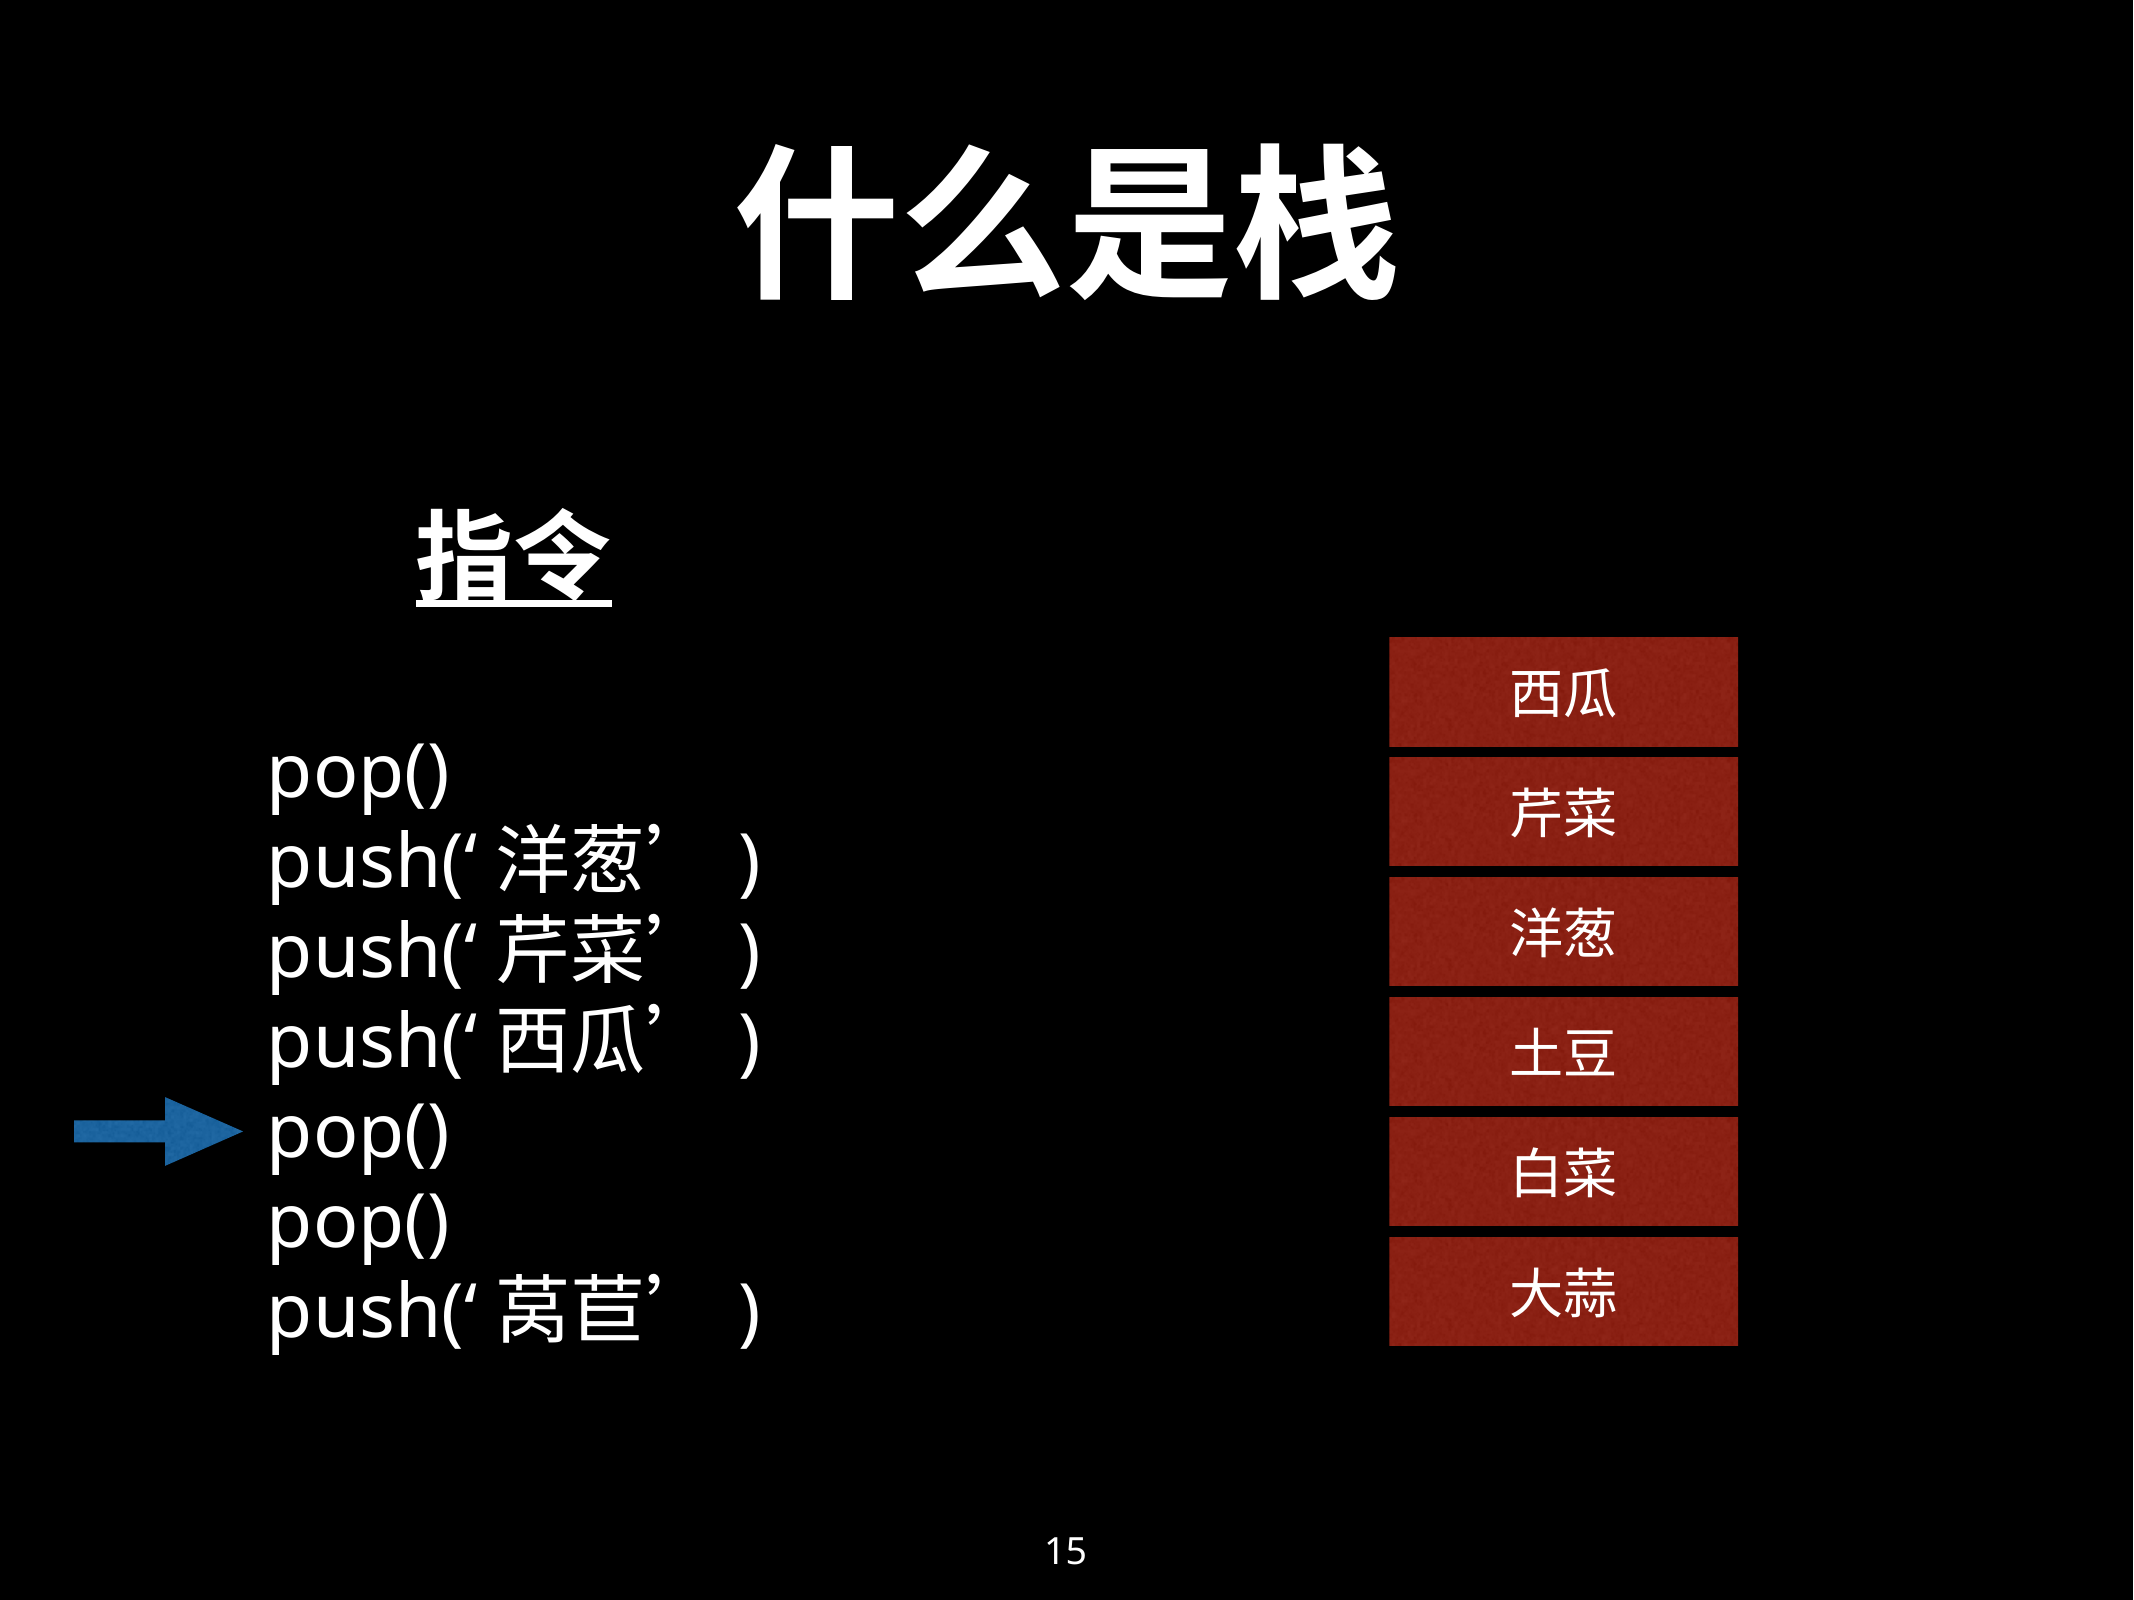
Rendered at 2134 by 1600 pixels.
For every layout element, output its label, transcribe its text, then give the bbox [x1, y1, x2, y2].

title 什么是栈 [155, 41, 1978, 397]
text_box 芹菜 [1389, 757, 1739, 866]
text_box 大蒜 [1389, 1237, 1739, 1346]
text_box pop() push(‘洋葱’) push(‘芹菜’) push(‘西瓜’) pop() pop() push(‘莴苣’) [258, 714, 770, 1361]
slide_number 15 [1034, 1518, 1097, 1582]
text_box 洋葱 [1389, 877, 1739, 986]
text_box [74, 1097, 244, 1166]
text_box 西瓜 [1389, 637, 1739, 747]
text_box 指令 [407, 486, 621, 621]
text_box 土豆 [1389, 997, 1739, 1106]
text_box 白菜 [1389, 1117, 1739, 1226]
